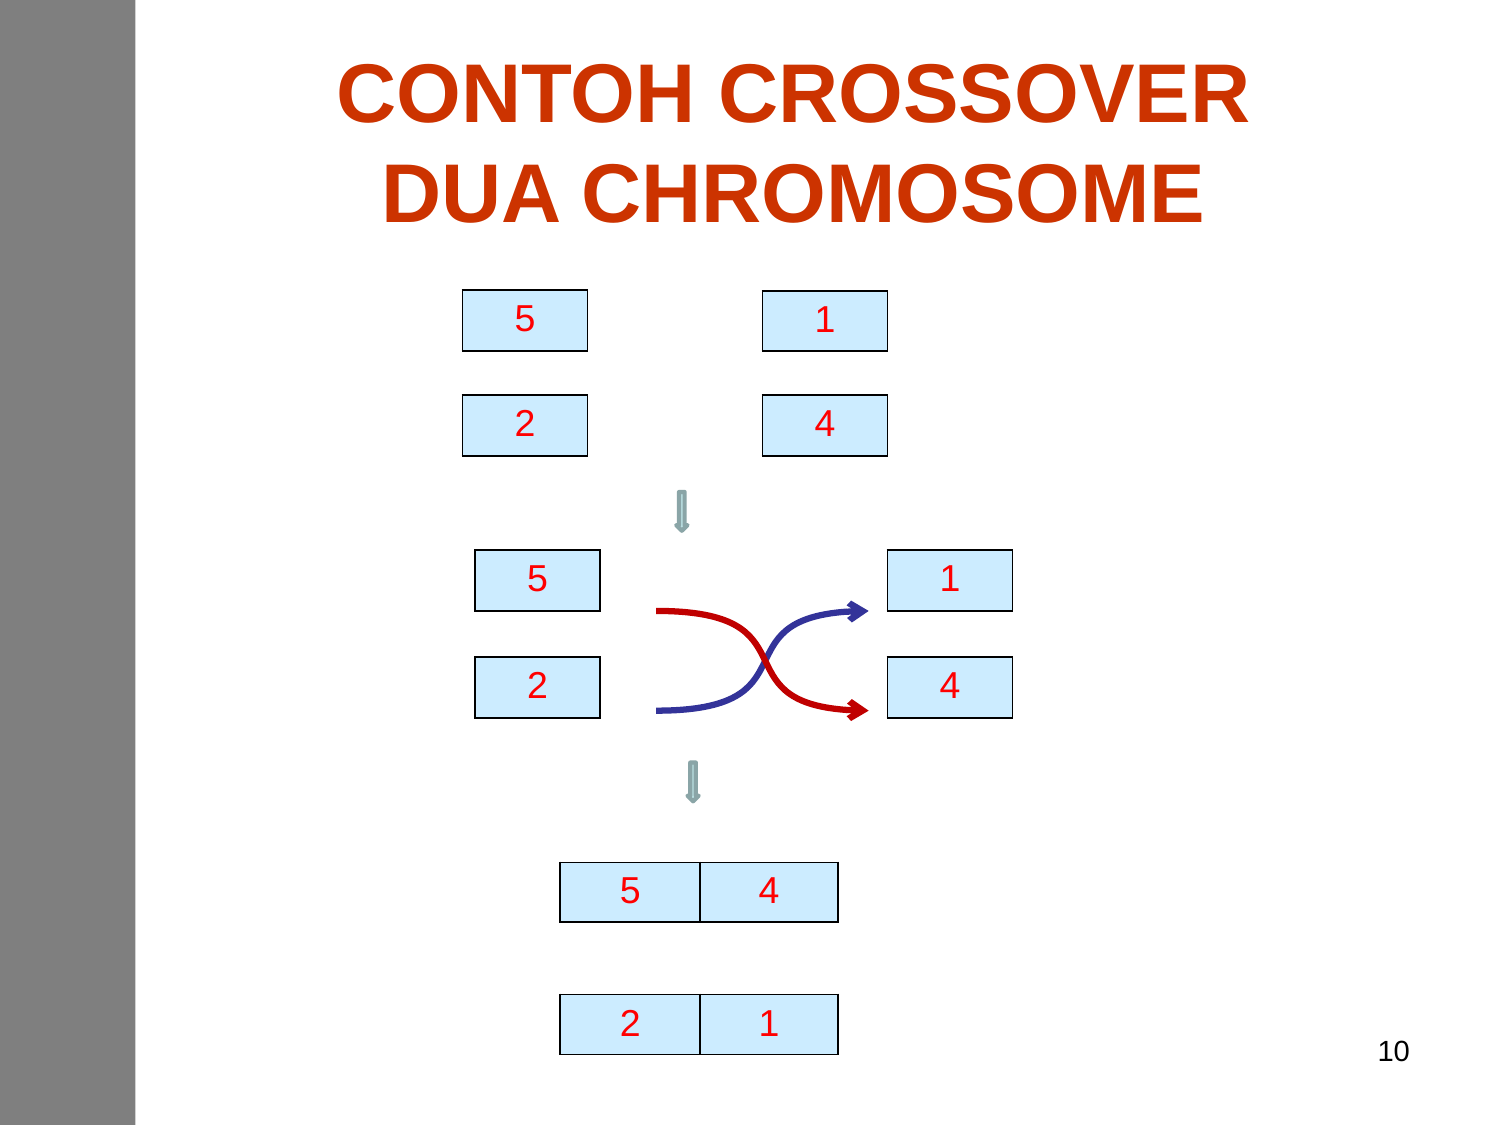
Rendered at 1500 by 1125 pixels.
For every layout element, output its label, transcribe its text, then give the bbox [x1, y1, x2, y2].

slide_number 10 [1074, 1024, 1426, 1103]
table_header 4 [763, 396, 887, 455]
table_header 5 [561, 863, 699, 921]
table_header 1 [701, 995, 837, 1054]
table_header 4 [888, 658, 1012, 717]
table_header 5 [463, 291, 587, 350]
table_header 1 [888, 551, 1012, 610]
table_header 2 [463, 396, 587, 455]
table_header 2 [561, 995, 699, 1054]
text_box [655, 610, 869, 711]
table_header 5 [476, 551, 599, 610]
text_box [685, 760, 701, 804]
text_box [674, 489, 690, 533]
title CONTOH CROSSOVER DUA CHROMOSOME [130, 45, 1481, 233]
table_header 1 [763, 292, 887, 350]
table_header 2 [476, 658, 599, 717]
table_header 4 [701, 863, 837, 921]
